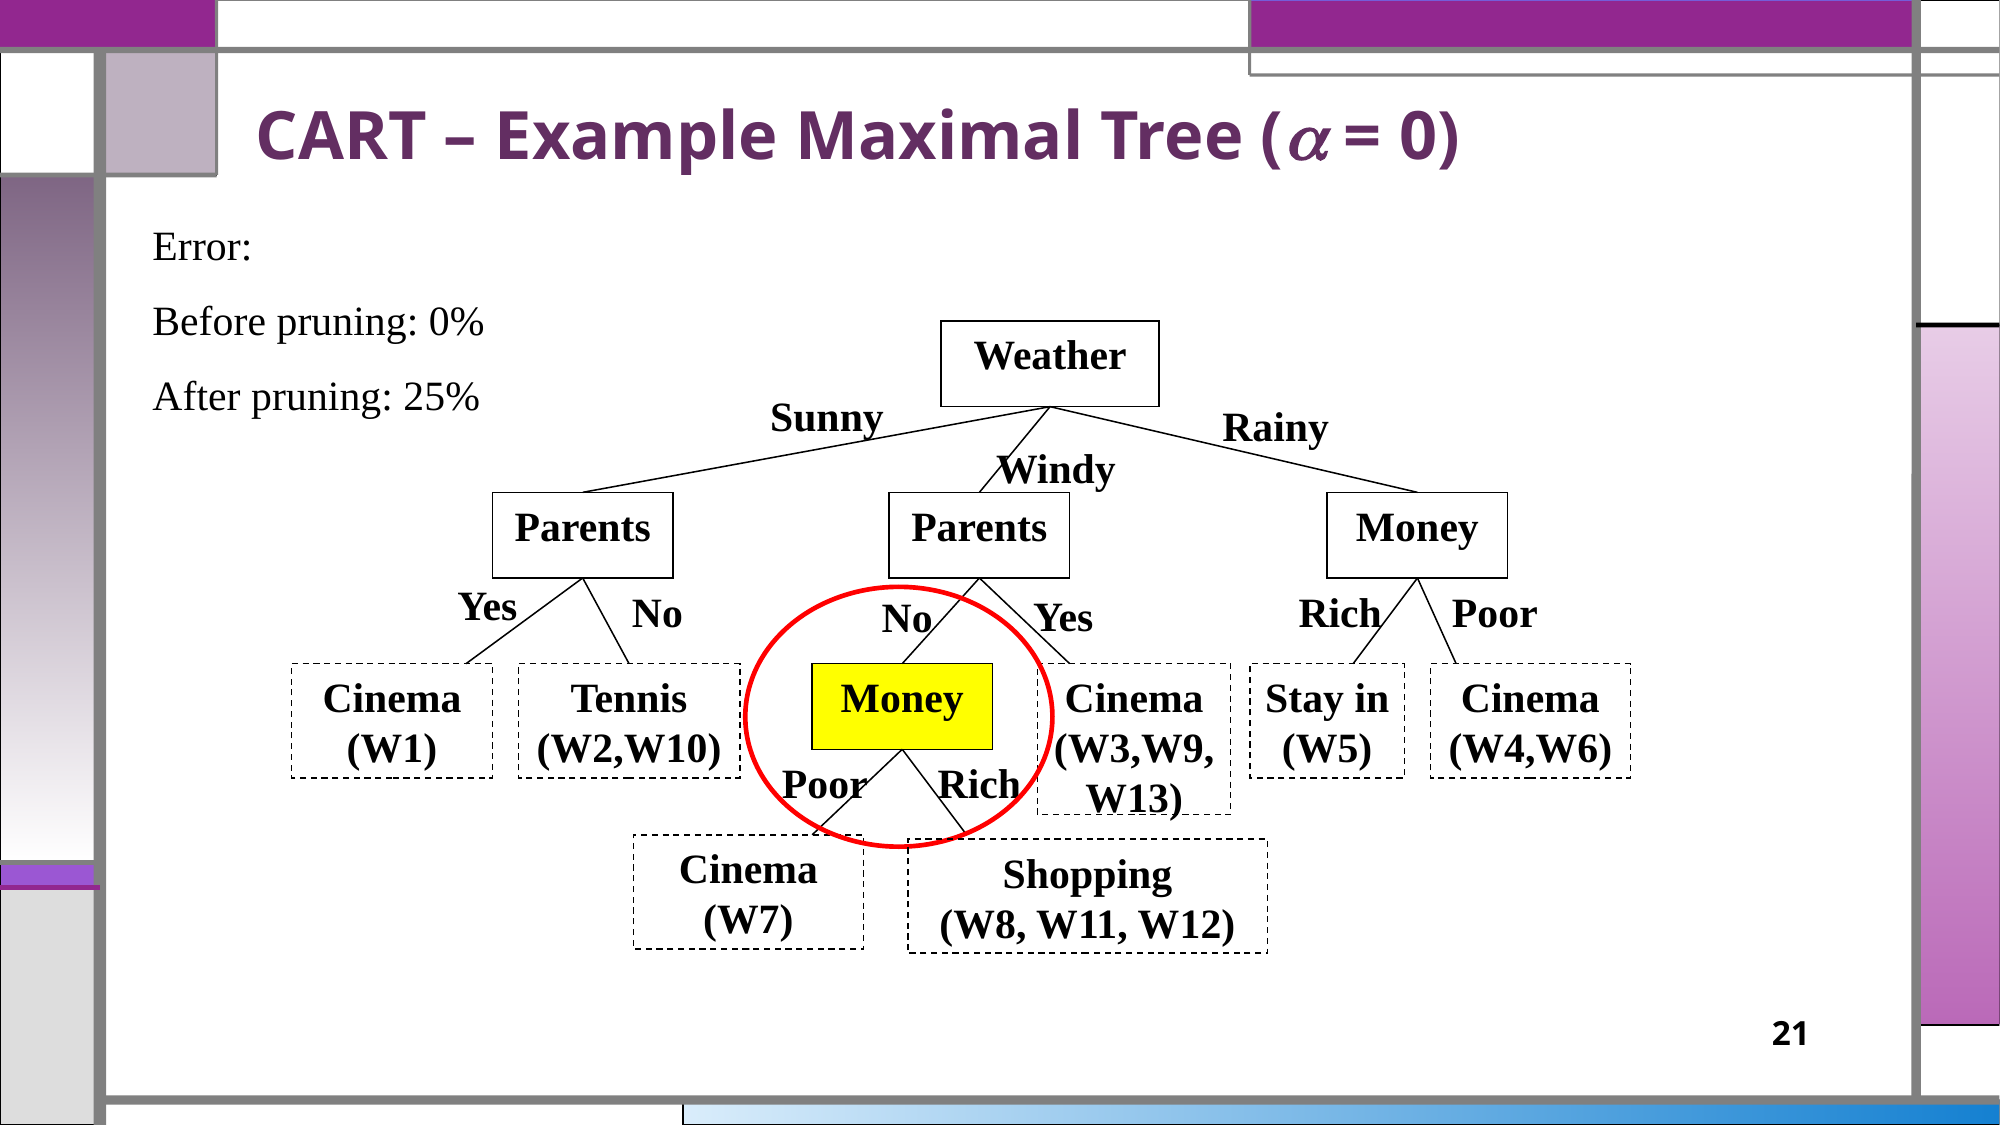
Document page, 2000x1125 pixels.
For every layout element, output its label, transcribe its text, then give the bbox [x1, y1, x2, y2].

slide_number 21 [1662, 1012, 1825, 1058]
text_box Error: Before pruning: 0% After pruning: 25% [137, 185, 571, 426]
title CART – Example Maximal Tree ( = 0) [240, 21, 1816, 182]
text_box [291, 292, 1663, 1035]
